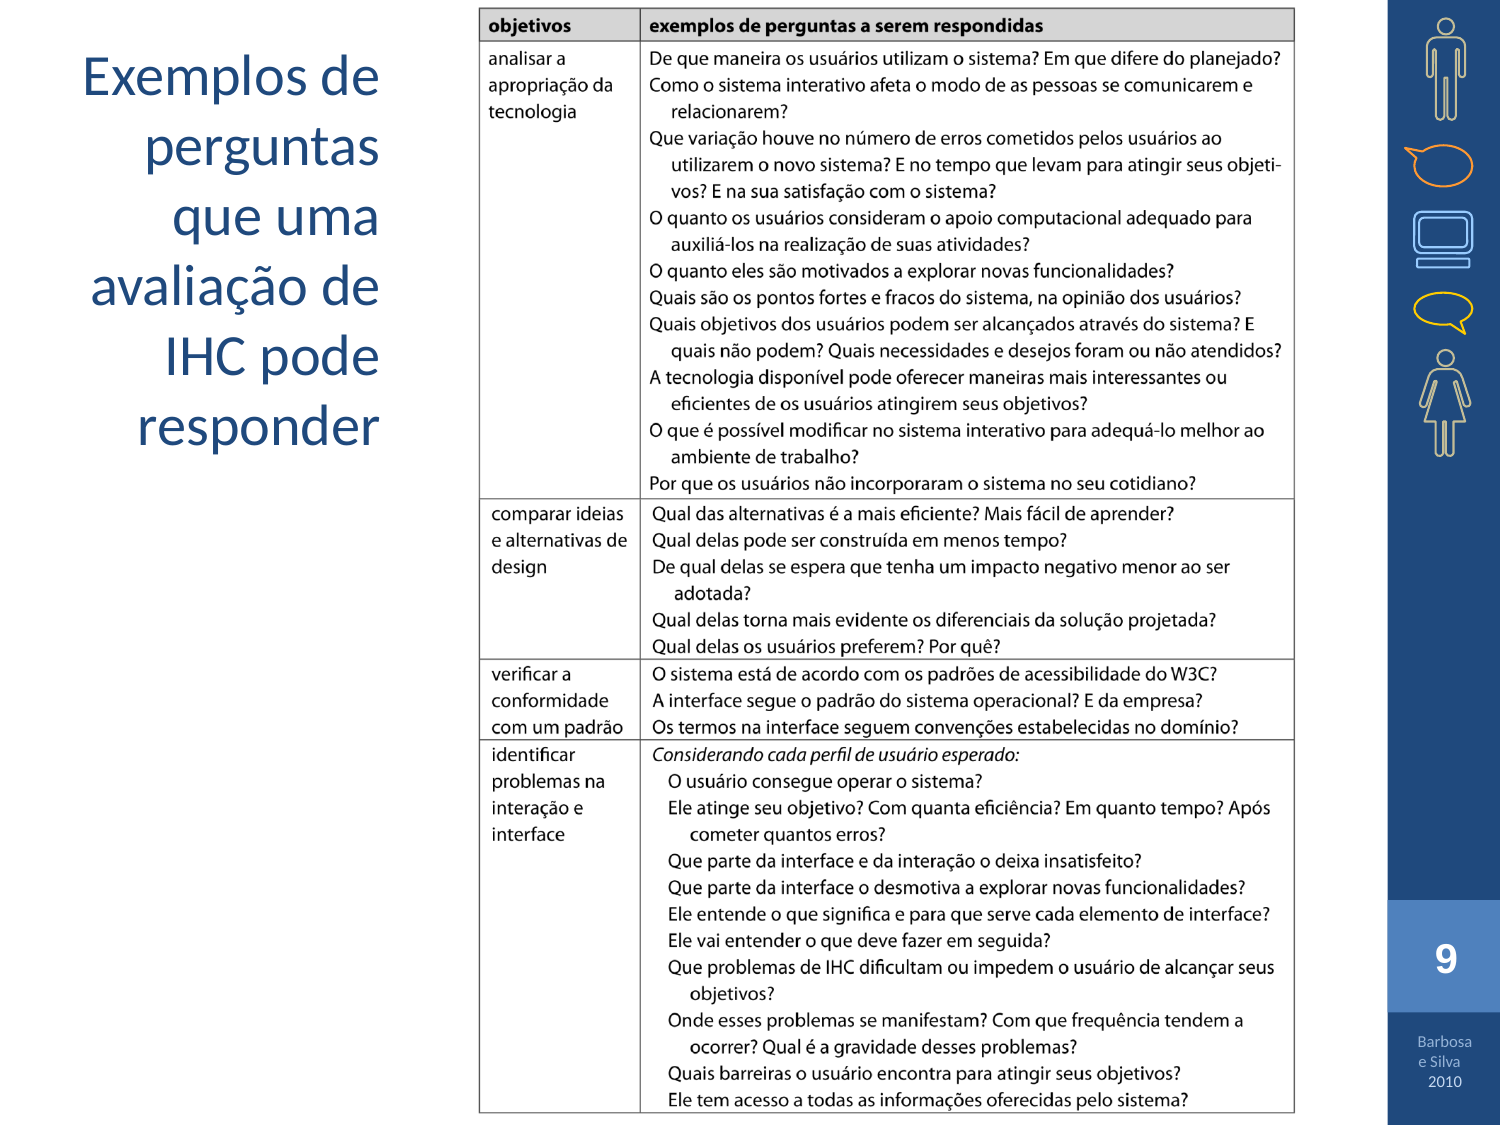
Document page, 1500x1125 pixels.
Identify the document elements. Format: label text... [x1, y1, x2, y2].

title Exemplos de perguntas que uma avaliação de IHC pode responder [29, 37, 396, 457]
picture [466, 0, 1306, 1122]
